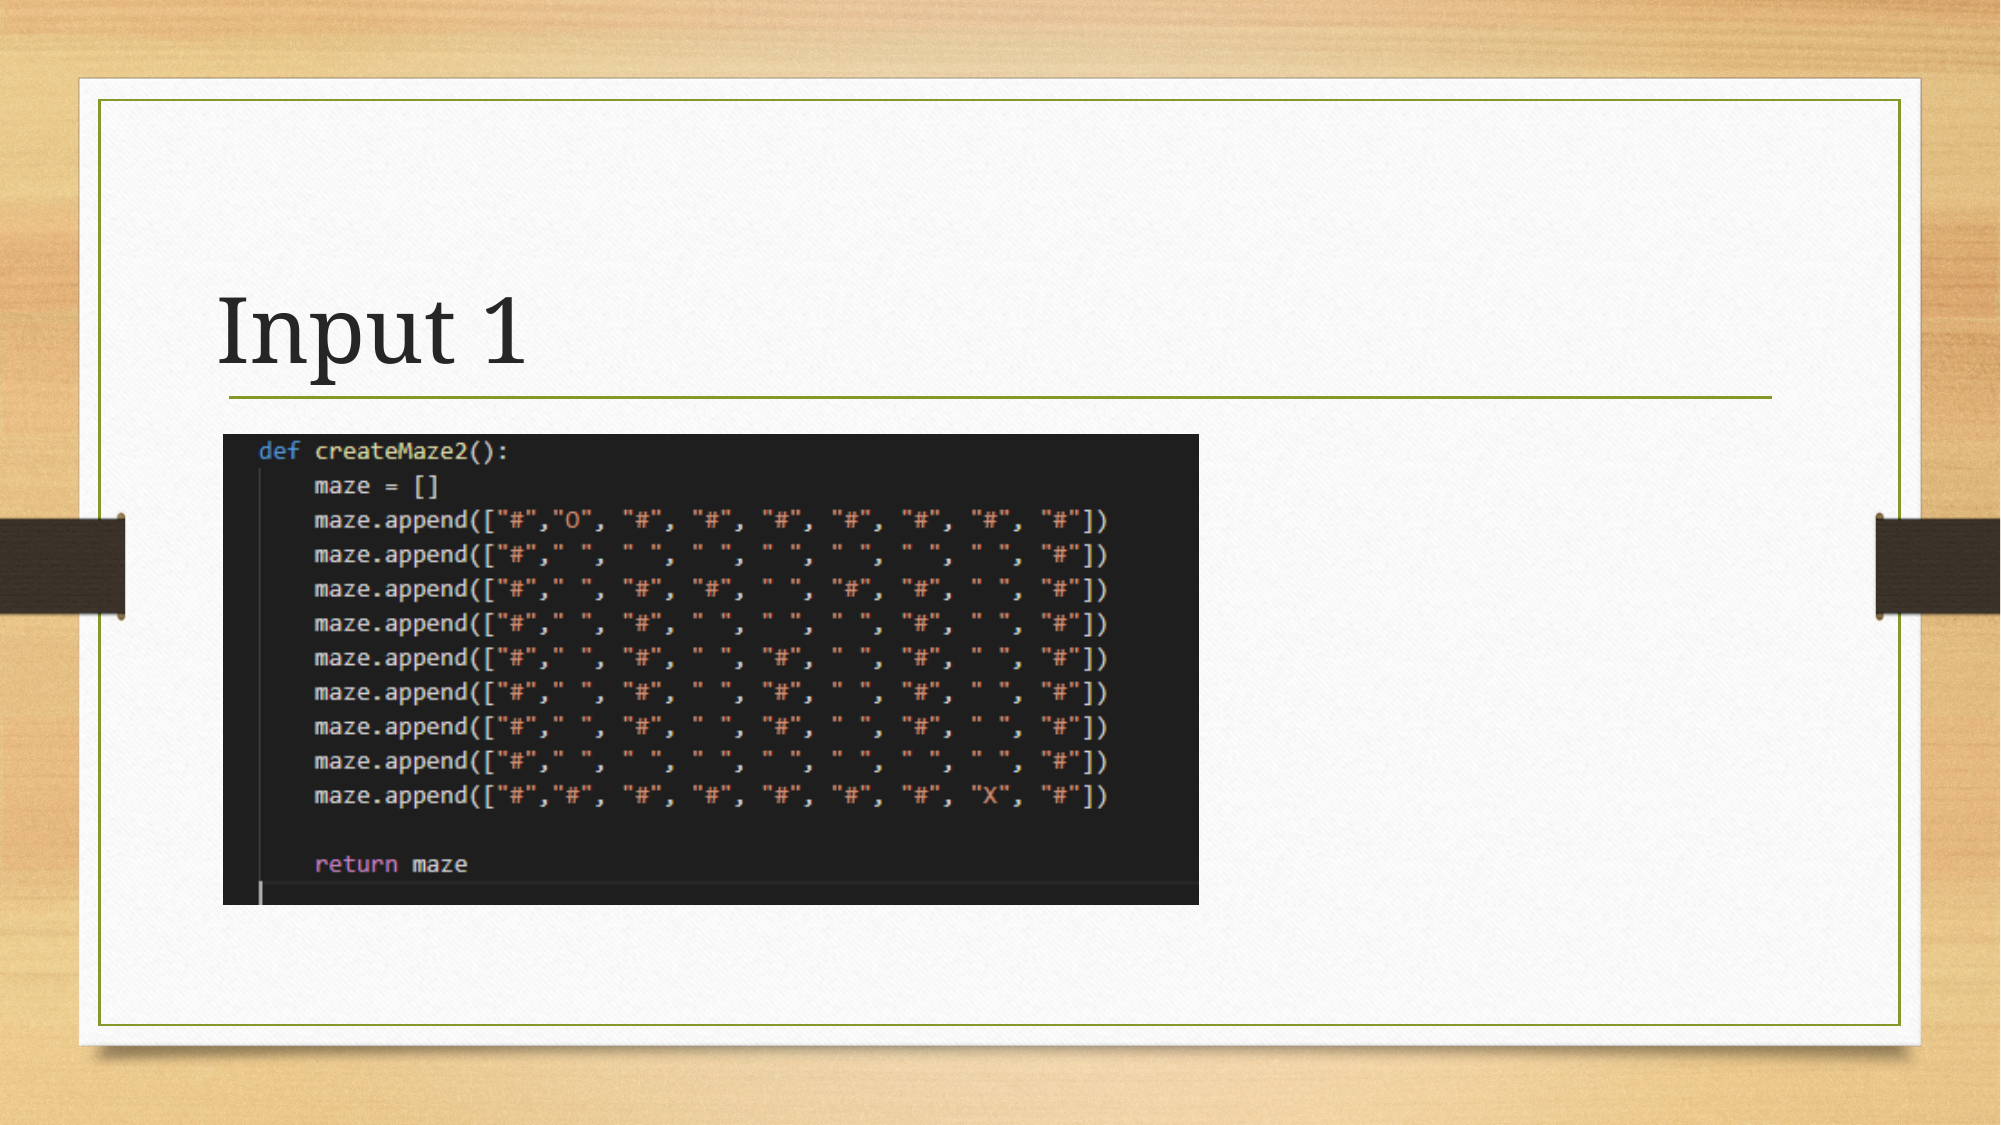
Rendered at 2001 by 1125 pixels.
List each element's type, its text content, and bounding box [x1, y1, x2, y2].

picture [0, 0, 2001, 1125]
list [222, 433, 1199, 905]
title Input 1 [0, 220, 1162, 435]
